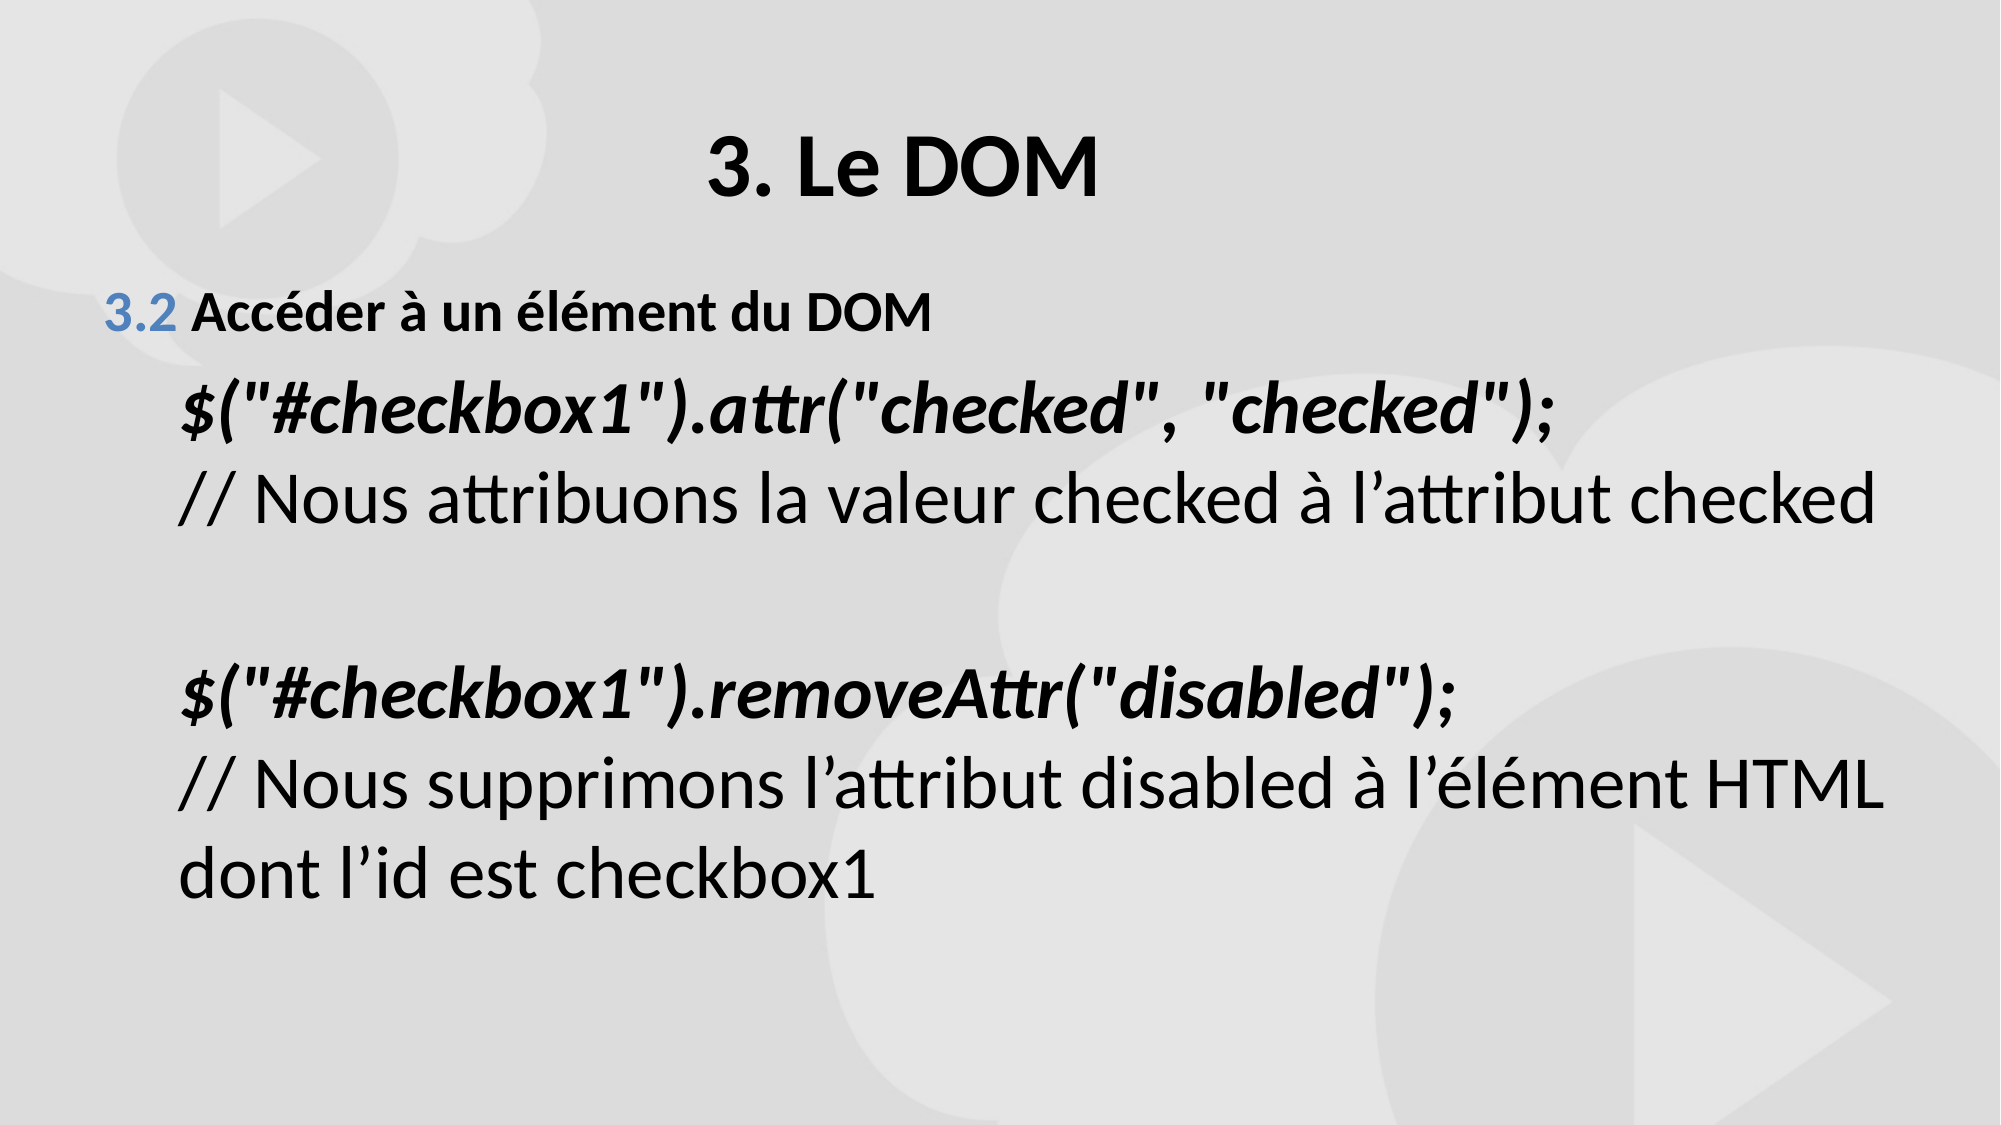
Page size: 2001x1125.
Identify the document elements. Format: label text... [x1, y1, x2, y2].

list 3.2 Accéder à un élément du DOM $("#checkbox1").attr("checked", "checked"); // Nous attribuons la valeur checked à l’attribut checked $("#checkbox1").removeAttr("disabled"); // Nous supprimons l’attribut disabled à l’élément HTML dont l’id est checkbox1 [88, 265, 2000, 1100]
title 3. Le DOM [106, 74, 1702, 245]
picture [0, 0, 2001, 1125]
